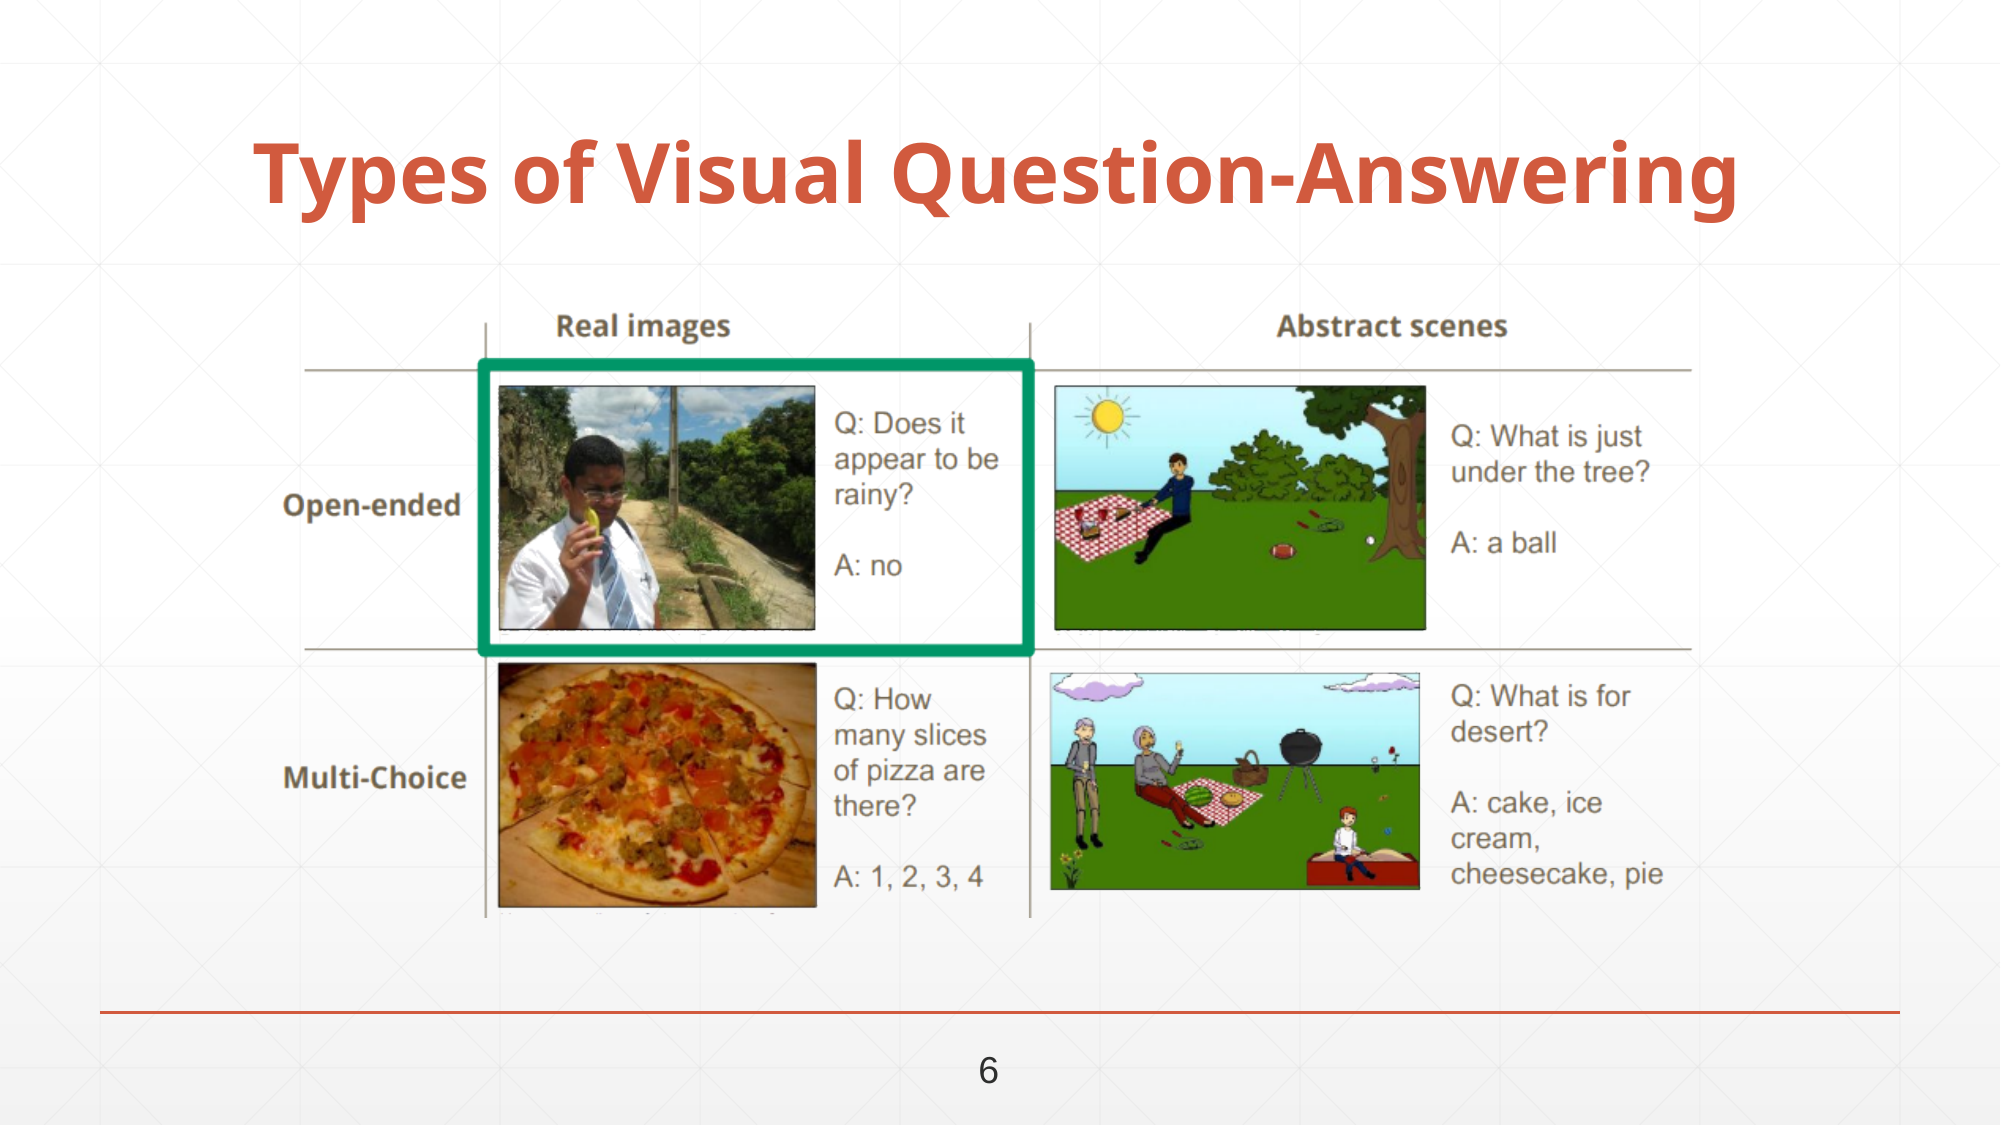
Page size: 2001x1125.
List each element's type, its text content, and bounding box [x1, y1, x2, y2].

text_box 6 [963, 1039, 1014, 1099]
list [273, 308, 1722, 918]
text_box Types of Visual Question-Answering [96, 67, 1899, 230]
